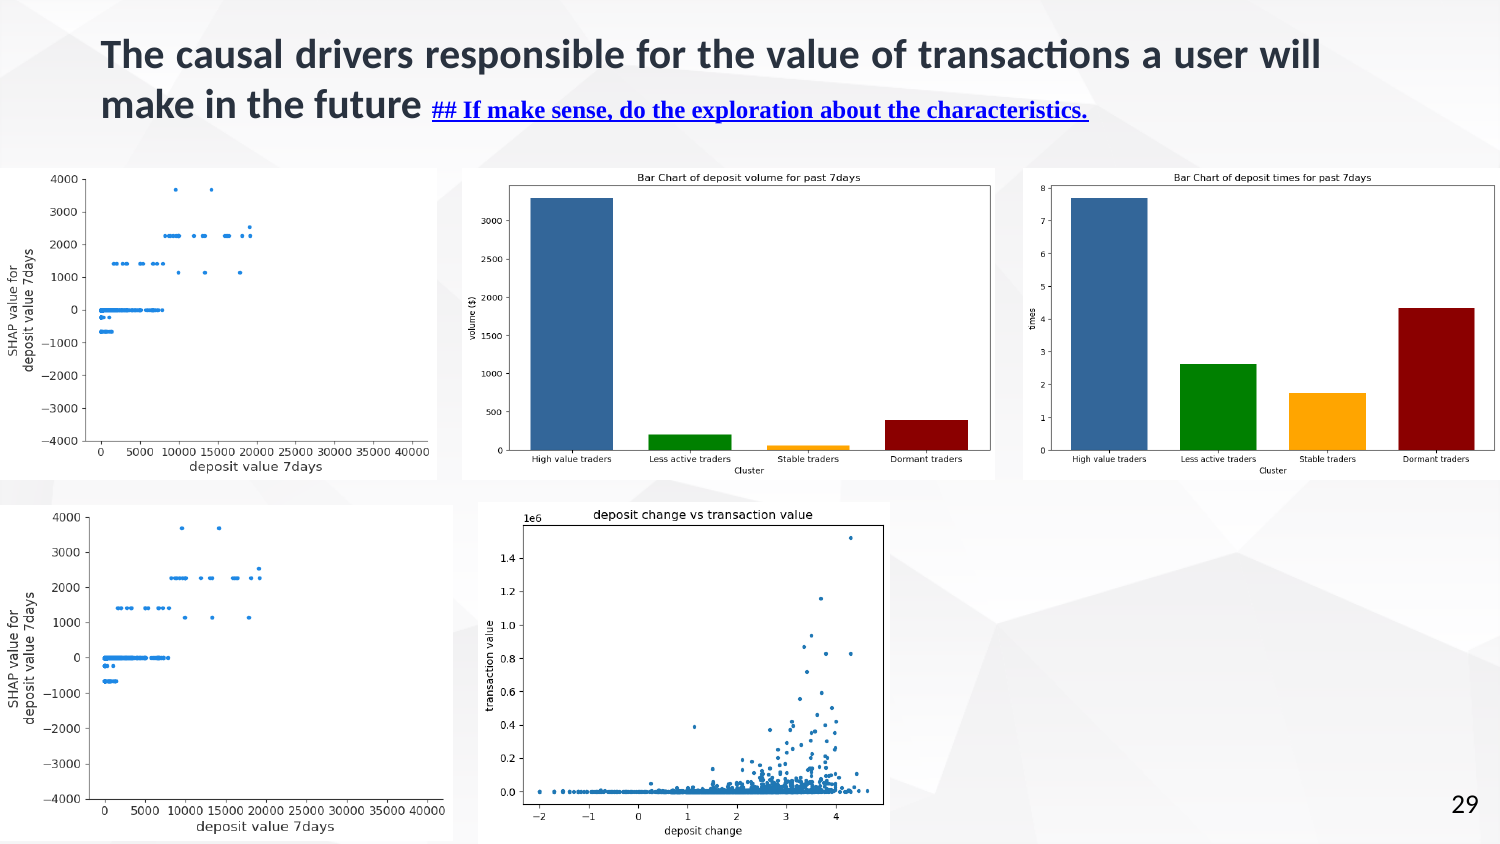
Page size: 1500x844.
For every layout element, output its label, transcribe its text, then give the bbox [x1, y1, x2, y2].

picture [0, 0, 1500, 844]
text_box The causal drivers responsible for the value of transactions a user will make in the future ## If make sense, do the exploration about the characteristics. [85, 19, 1338, 127]
slide_number 29 [1403, 779, 1494, 844]
